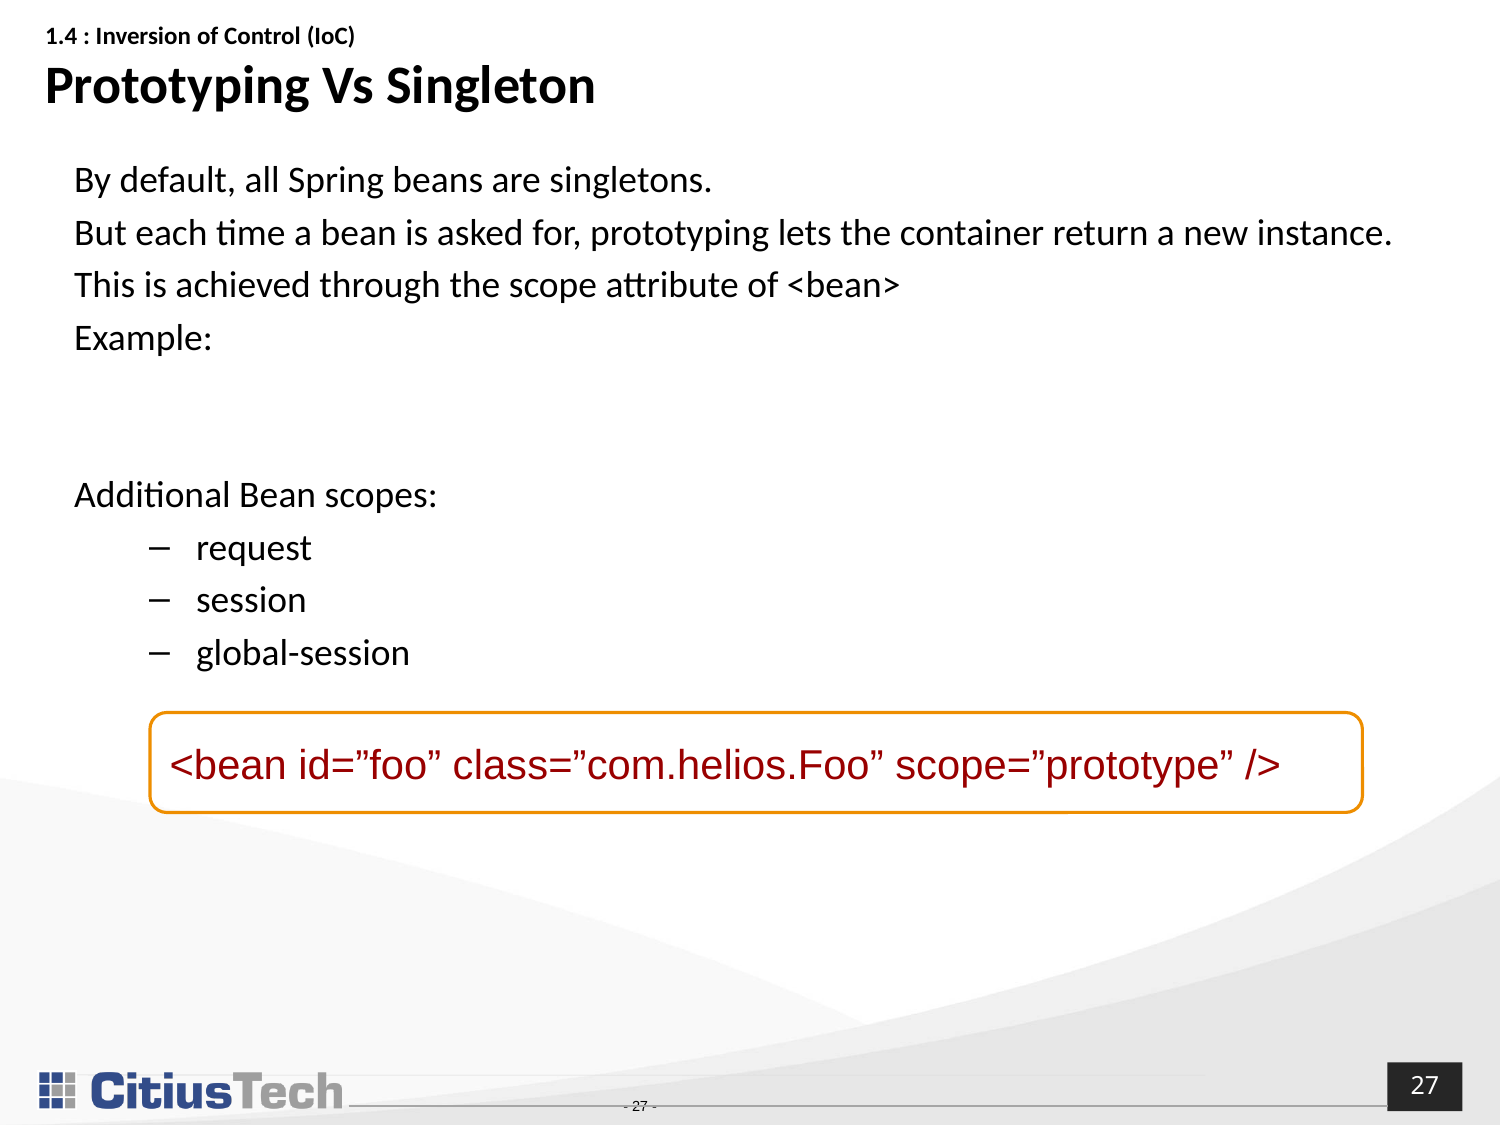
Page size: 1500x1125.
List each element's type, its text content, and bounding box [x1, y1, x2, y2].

title 1.4 : Inversion of Control (IoC) Prototyping Vs Singleton [30, 21, 1478, 113]
text_box <bean id=”foo” class=”com.helios.Foo” scope=”prototype” /> [149, 712, 1363, 813]
picture [0, 0, 1500, 1125]
list By default, all Spring beans are singletons. But each time a bean is asked for, prototyping lets the container return a new instance. This is achieved through the scope attribute of <bean> Example: Additional Bean scopes: request session global-session [59, 147, 1477, 1012]
